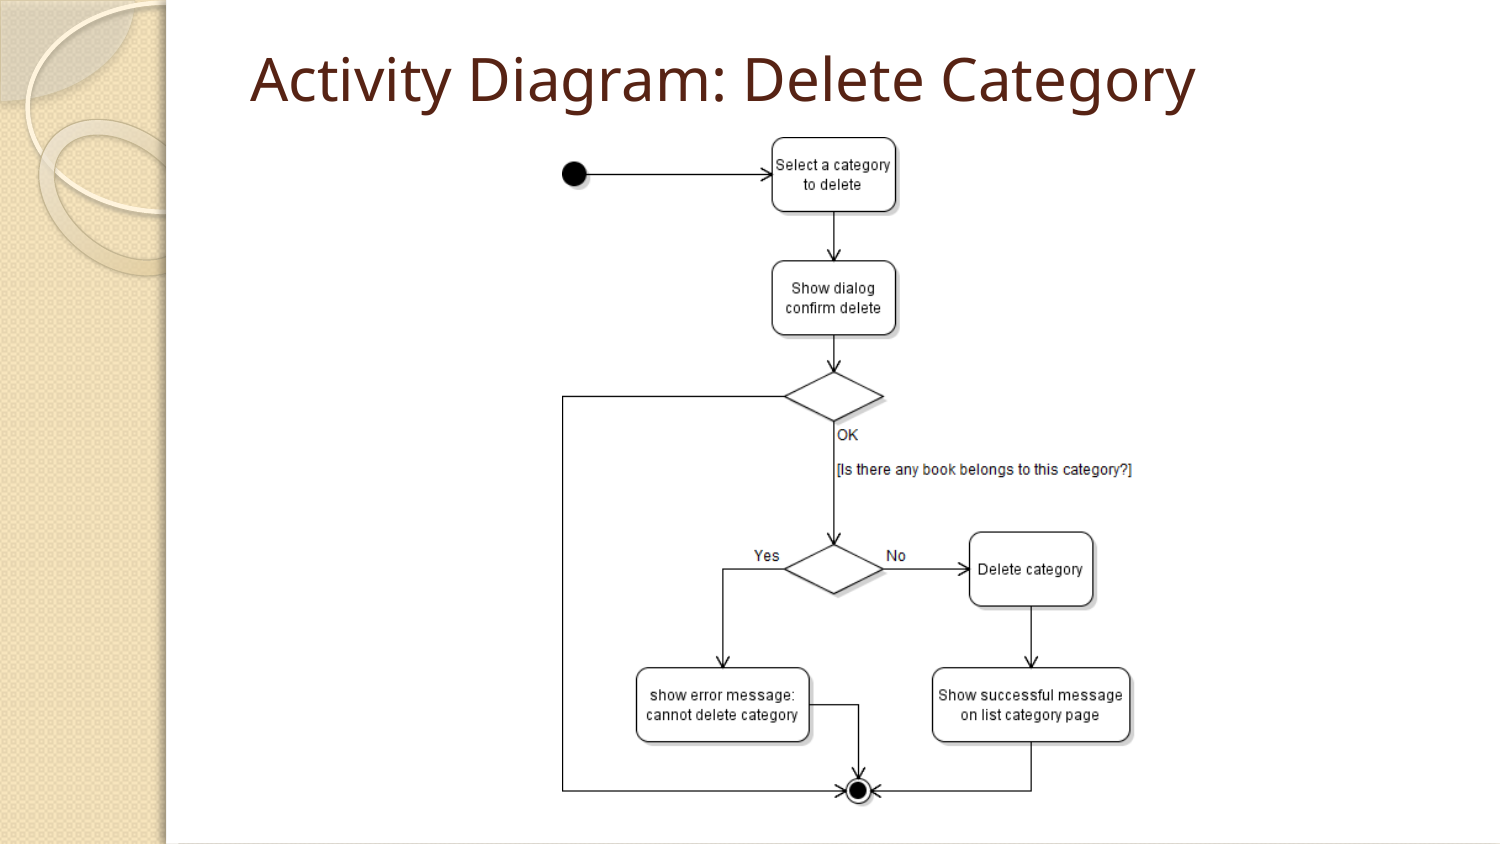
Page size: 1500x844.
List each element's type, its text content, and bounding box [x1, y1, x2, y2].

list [562, 137, 1138, 809]
title Activity Diagram: Delete Category [235, 33, 1413, 122]
